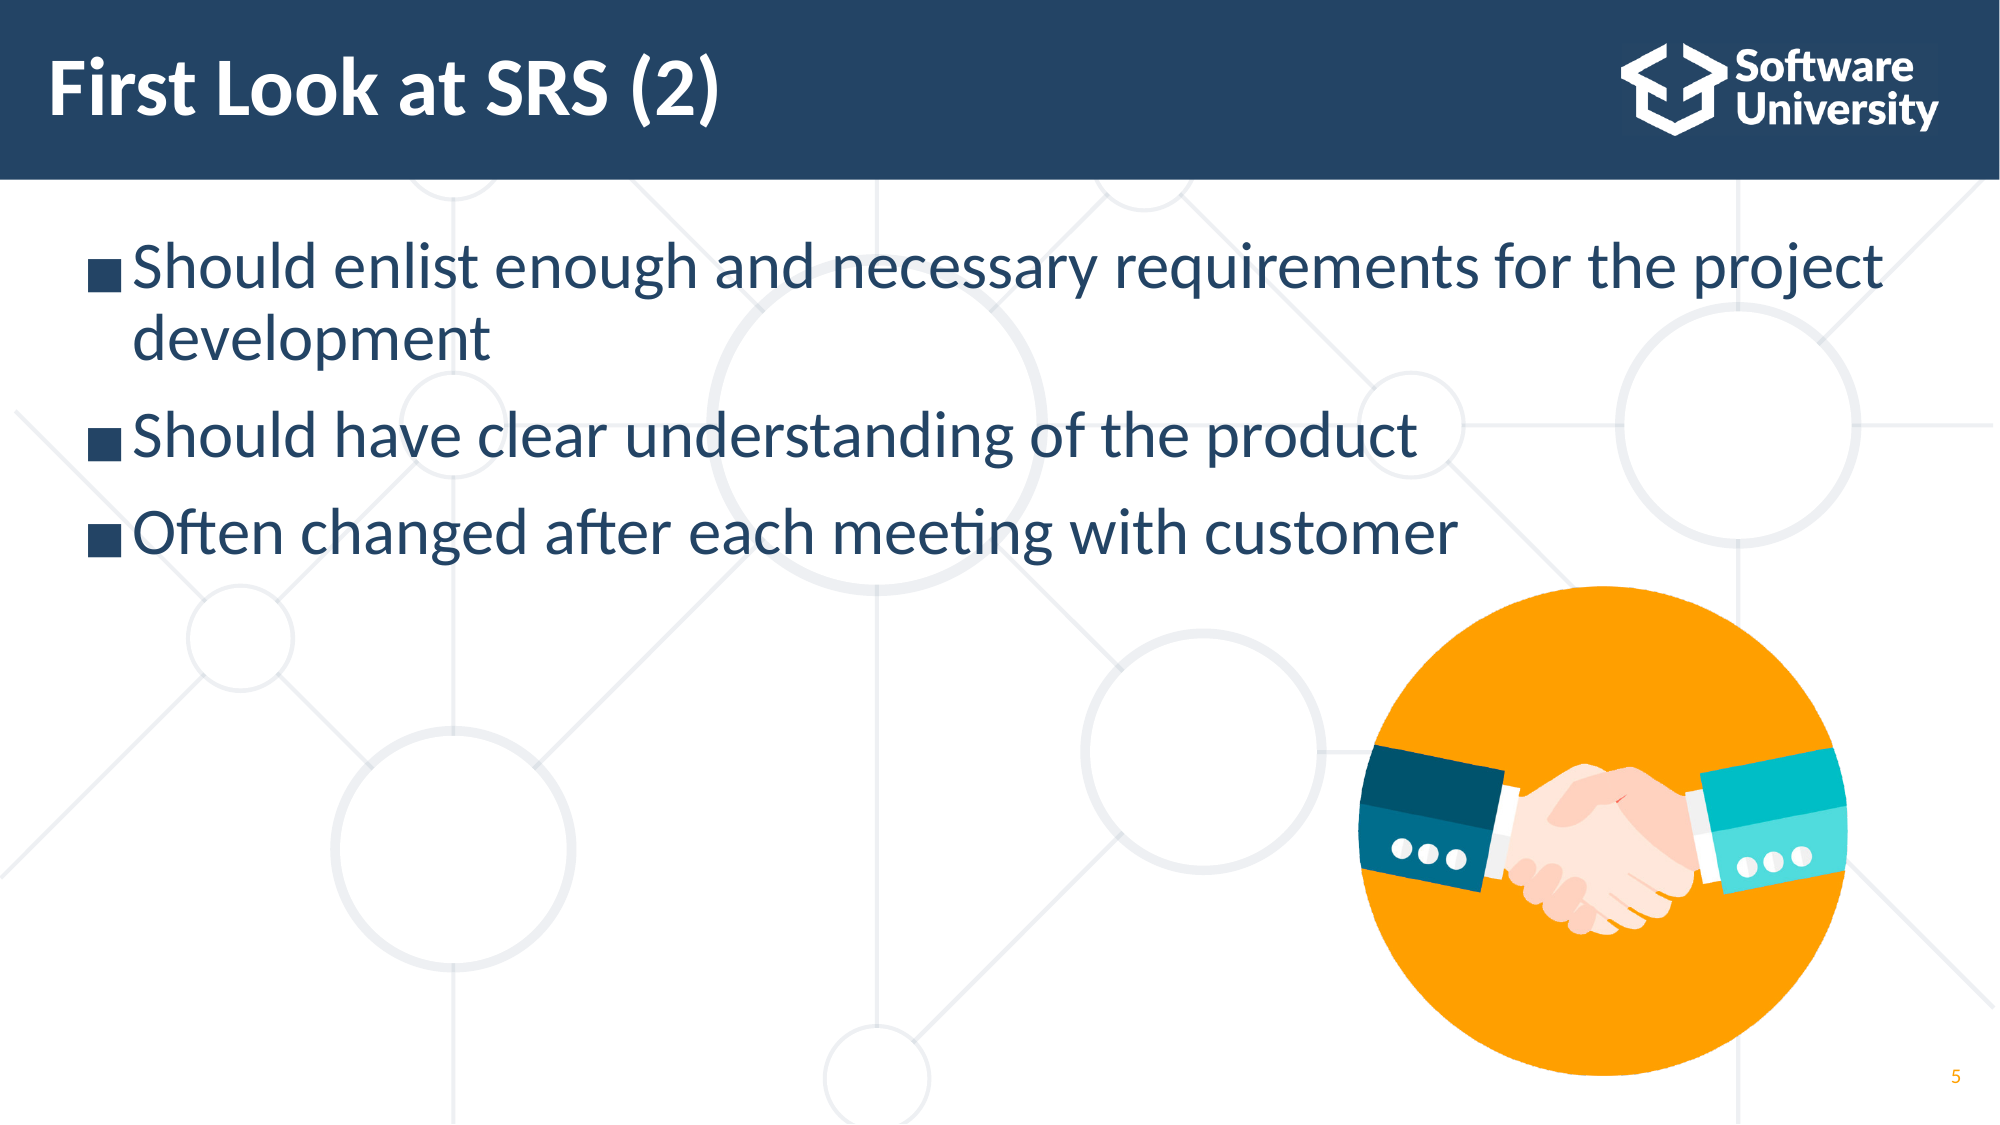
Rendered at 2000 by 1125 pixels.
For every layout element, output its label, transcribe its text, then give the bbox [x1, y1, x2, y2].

title First Look at SRS (2) [31, 16, 1591, 162]
list Should enlist enough and necessary requirements for the project development Should have clear understanding of the product Often changed after each meeting with customer [65, 224, 2000, 675]
picture [1309, 536, 1897, 1125]
slide_number 5 [1901, 1049, 1968, 1101]
picture [1621, 43, 1939, 136]
